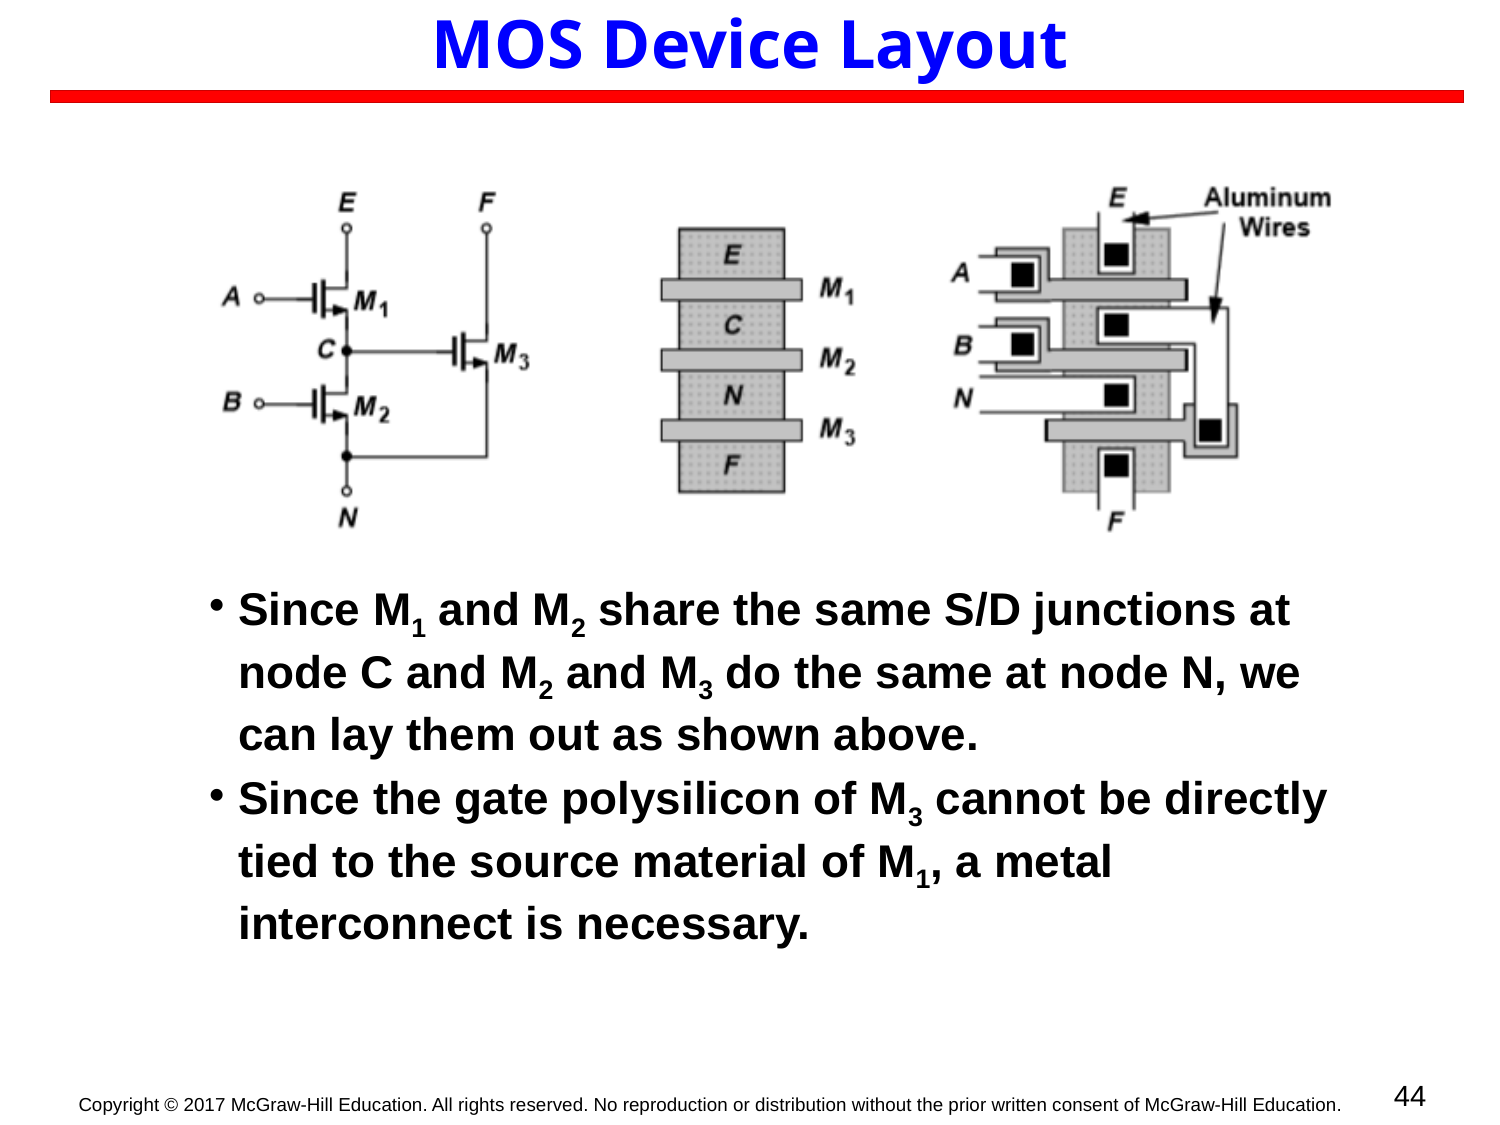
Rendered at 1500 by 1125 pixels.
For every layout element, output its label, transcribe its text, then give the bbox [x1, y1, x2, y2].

slide_number 44 [1341, 1069, 1480, 1120]
title MOS Device Layout [75, 0, 1425, 88]
text_box Since M1 and M2 share the same S/D junctions at node C and M2 and M3 do the same at node N, we can lay them out as shown above. Since the gate polysilicon of M3 cannot be directly tied to the source material of M1, a metal interconnect is necessary. [194, 572, 1344, 932]
picture [199, 178, 1351, 537]
